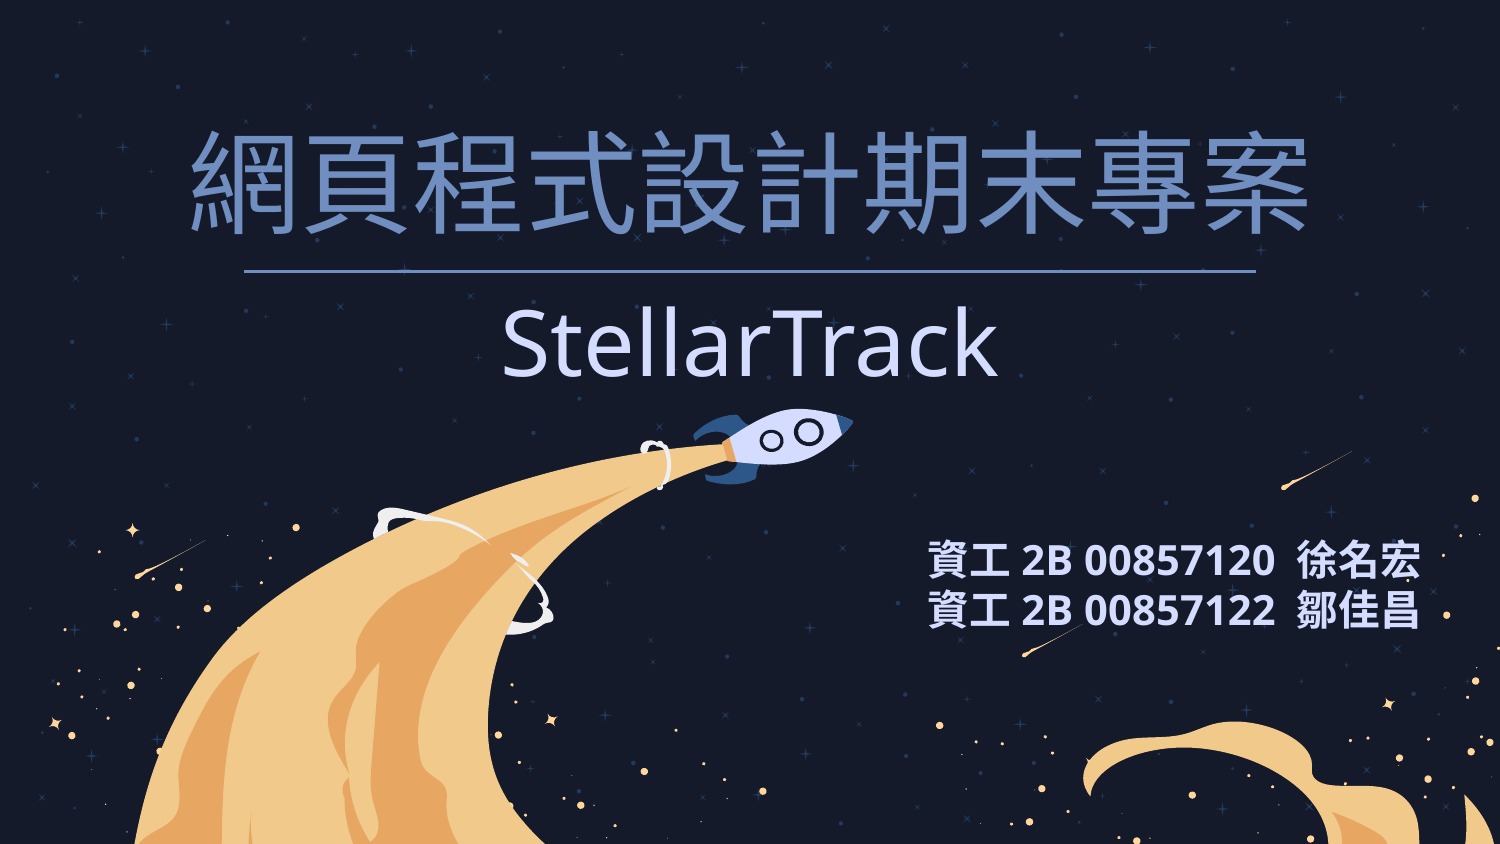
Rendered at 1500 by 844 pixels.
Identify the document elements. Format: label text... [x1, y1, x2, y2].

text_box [71, 371, 1500, 844]
subtitle StellarTrack [468, 279, 1032, 335]
title 網頁程式設計期末專案 [116, 88, 1383, 273]
